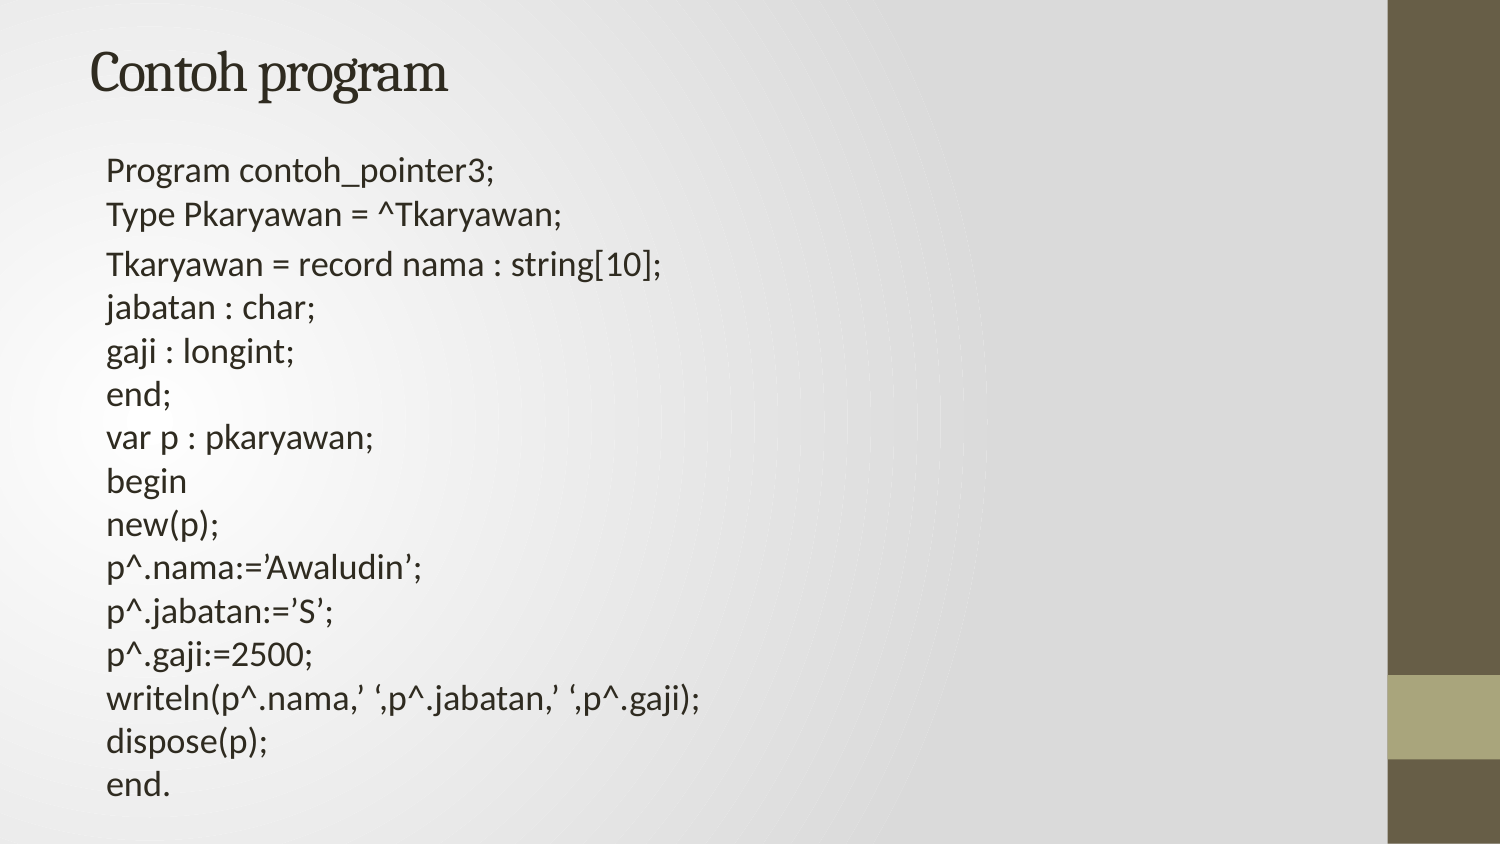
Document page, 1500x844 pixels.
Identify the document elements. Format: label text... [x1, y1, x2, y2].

title Contoh program [75, 33, 1325, 103]
list Program contoh_pointer3; Type Pkaryawan = ^Tkaryawan; Tkaryawan = record nama : string[10]; jabatan : char; gaji : longint; end; var p : pkaryawan; begin new(p); p^.nama:=’Awaludin’; p^.jabatan:=’S’; p^.gaji:=2500; writeln(p^.nama,’ ‘,p^.jabatan,’ ‘,p^.gaji); dispose(p); end. [75, 138, 1325, 812]
